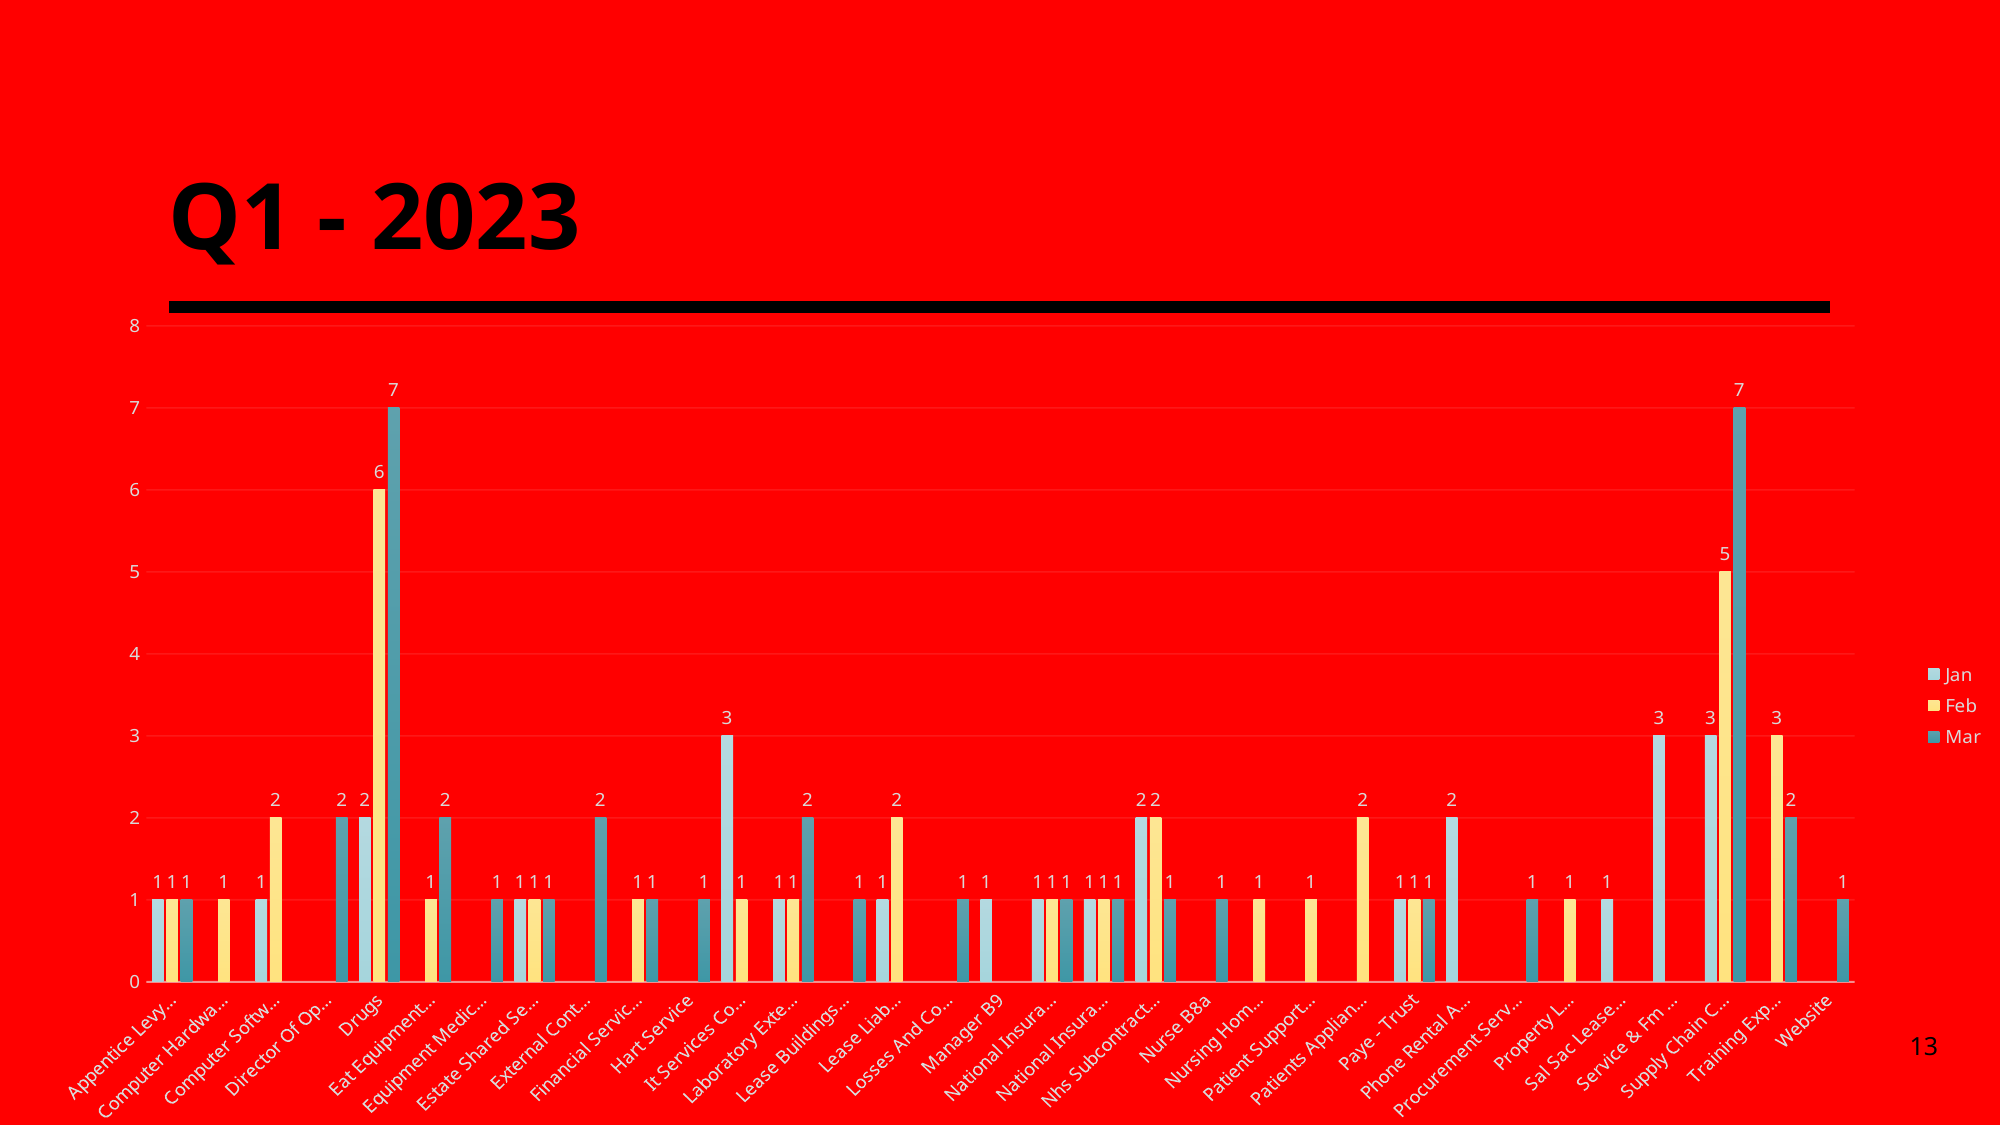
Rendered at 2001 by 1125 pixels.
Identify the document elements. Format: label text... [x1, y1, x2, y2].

title Q1 - 2023 [168, 163, 1450, 270]
chart [0, 313, 2000, 1125]
